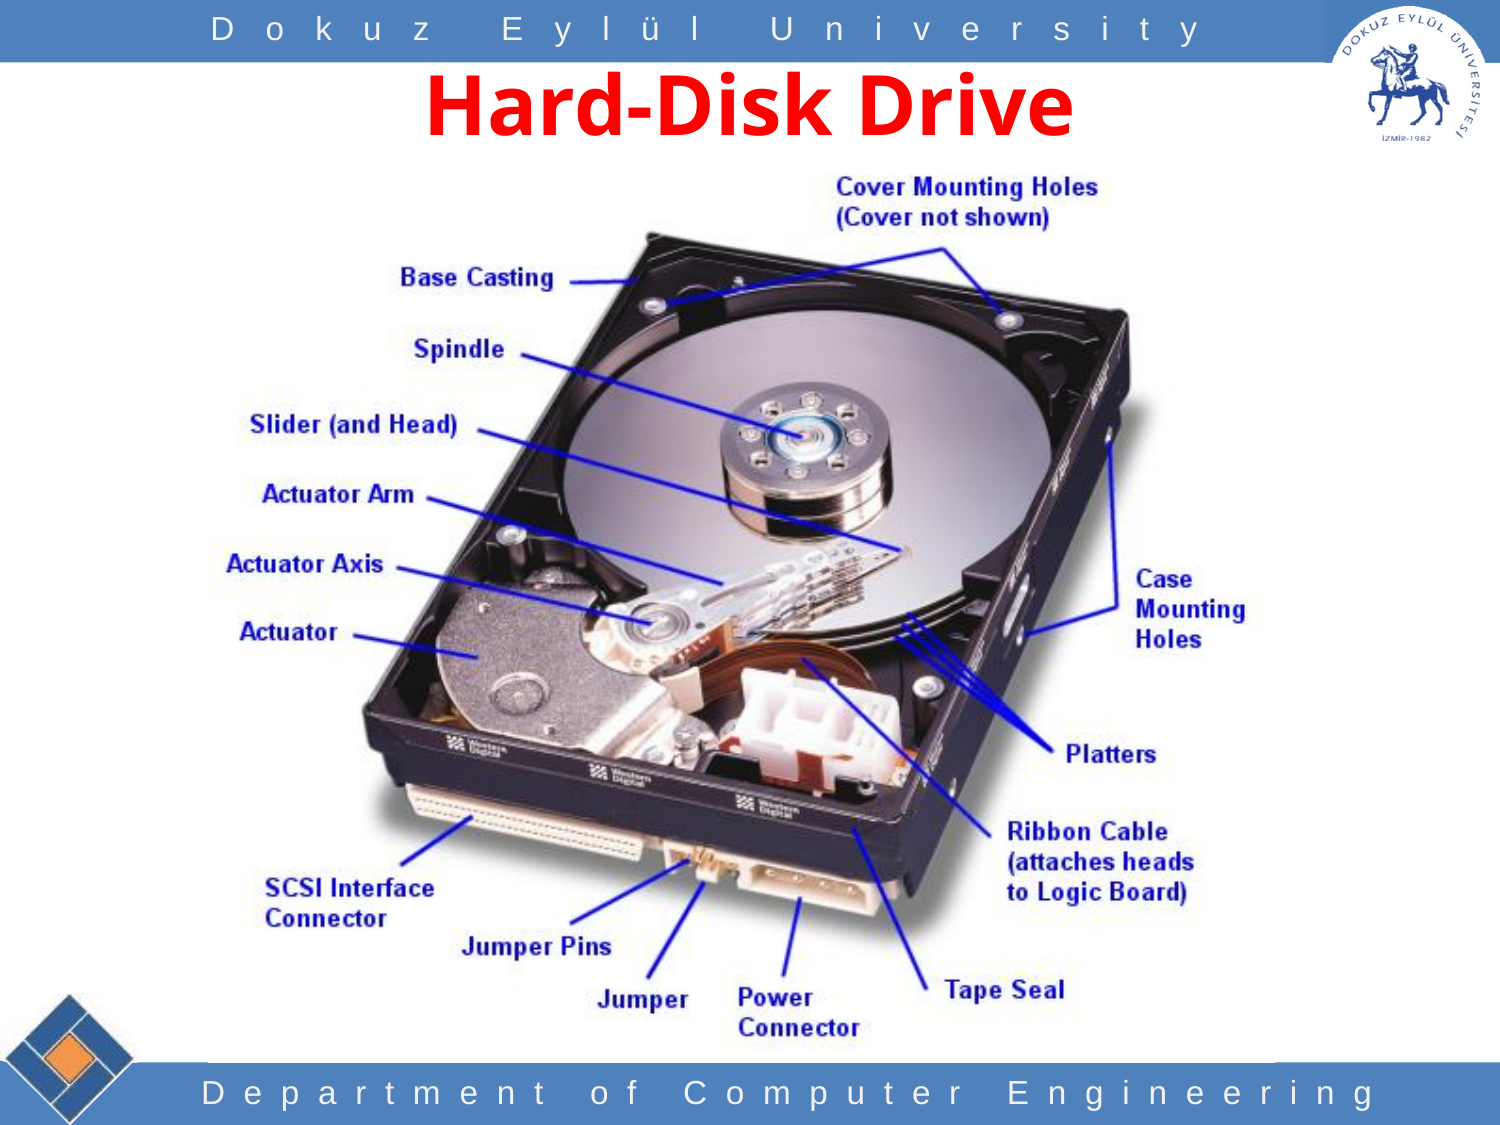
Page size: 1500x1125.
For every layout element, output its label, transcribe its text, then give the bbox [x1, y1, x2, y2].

picture [208, 145, 1276, 1063]
title Hard-Disk Drive [75, 45, 1426, 163]
picture [0, 993, 138, 1124]
picture [1325, 0, 1500, 150]
